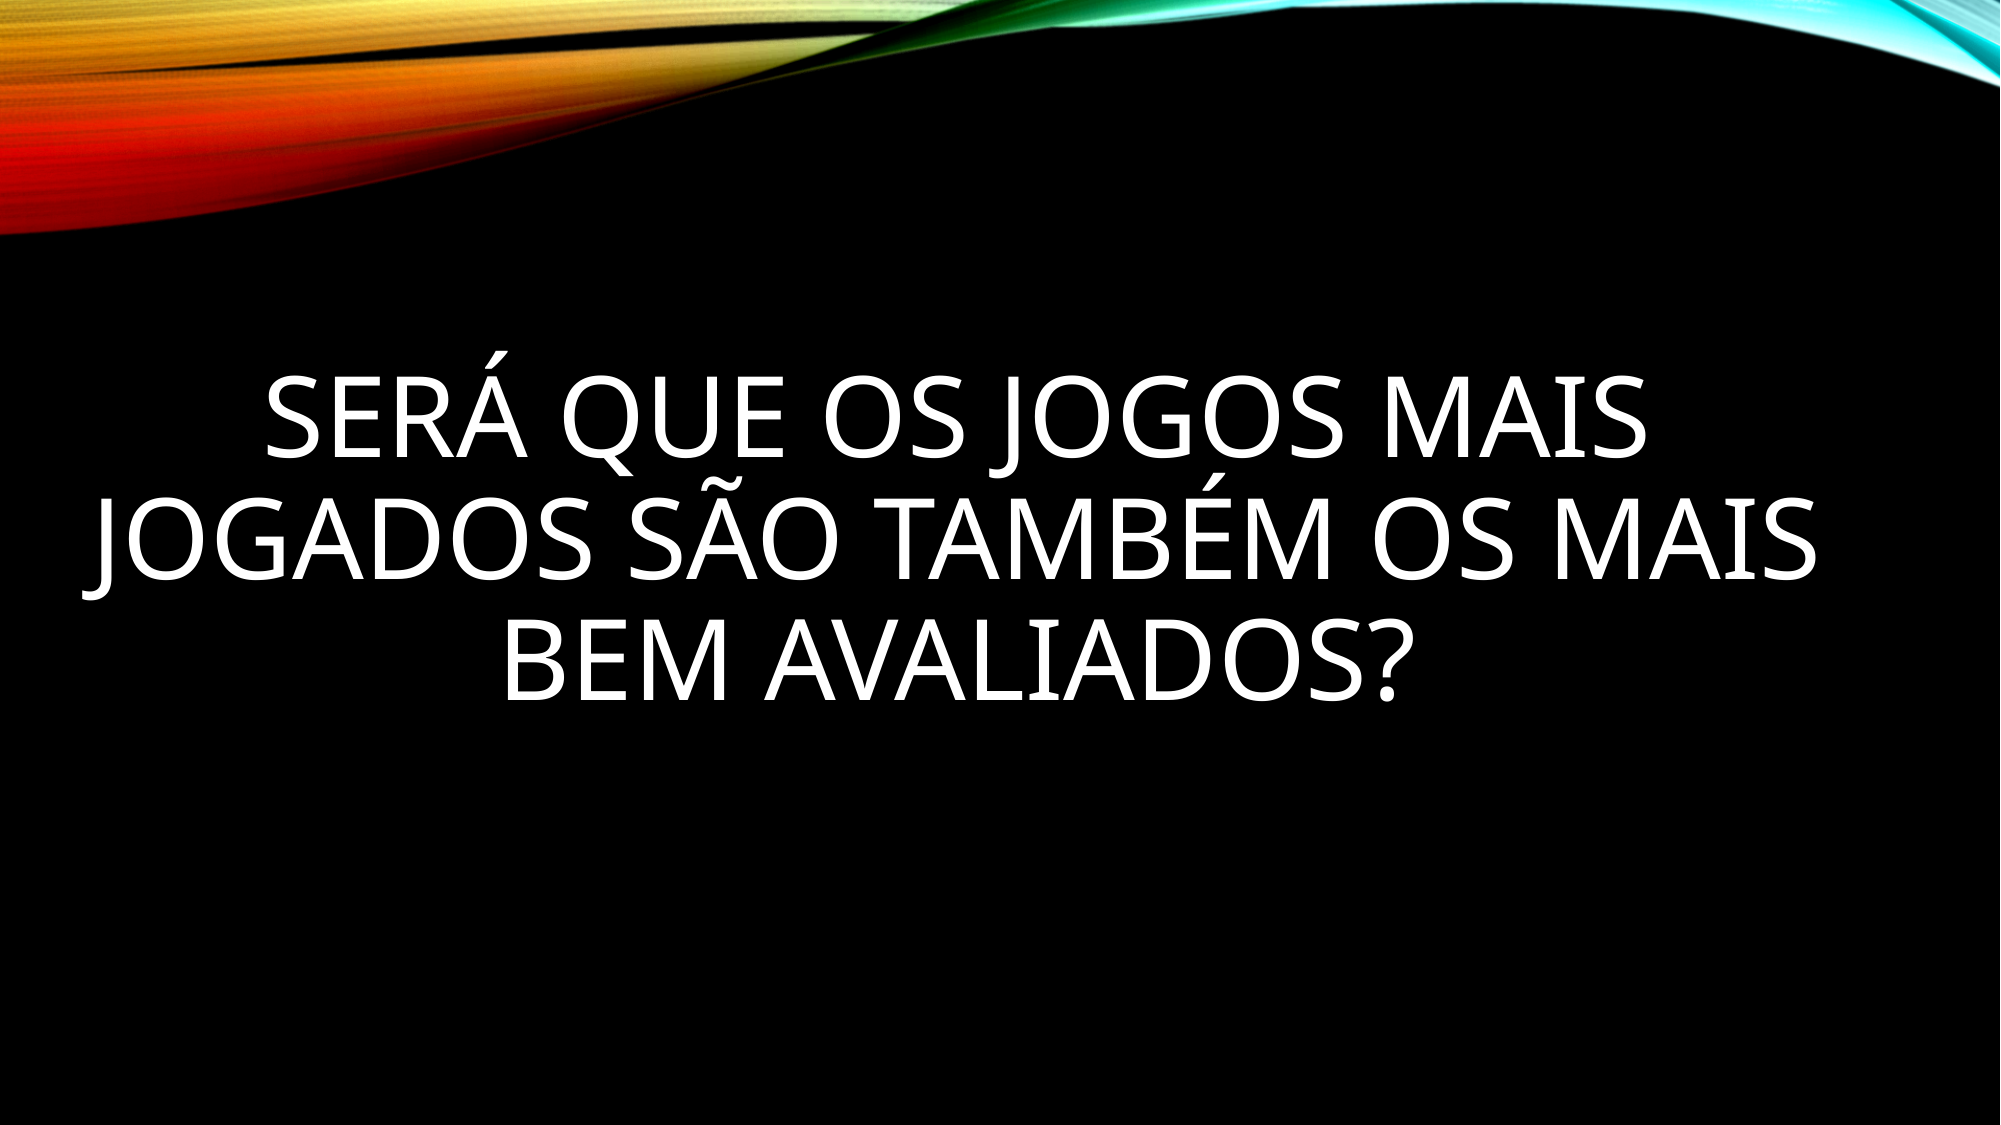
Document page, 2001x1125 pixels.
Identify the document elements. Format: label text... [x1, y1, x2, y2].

picture [0, 0, 2000, 237]
title Será que os jogos mais jogados são também os mais bem avaliados? [26, 125, 1888, 961]
